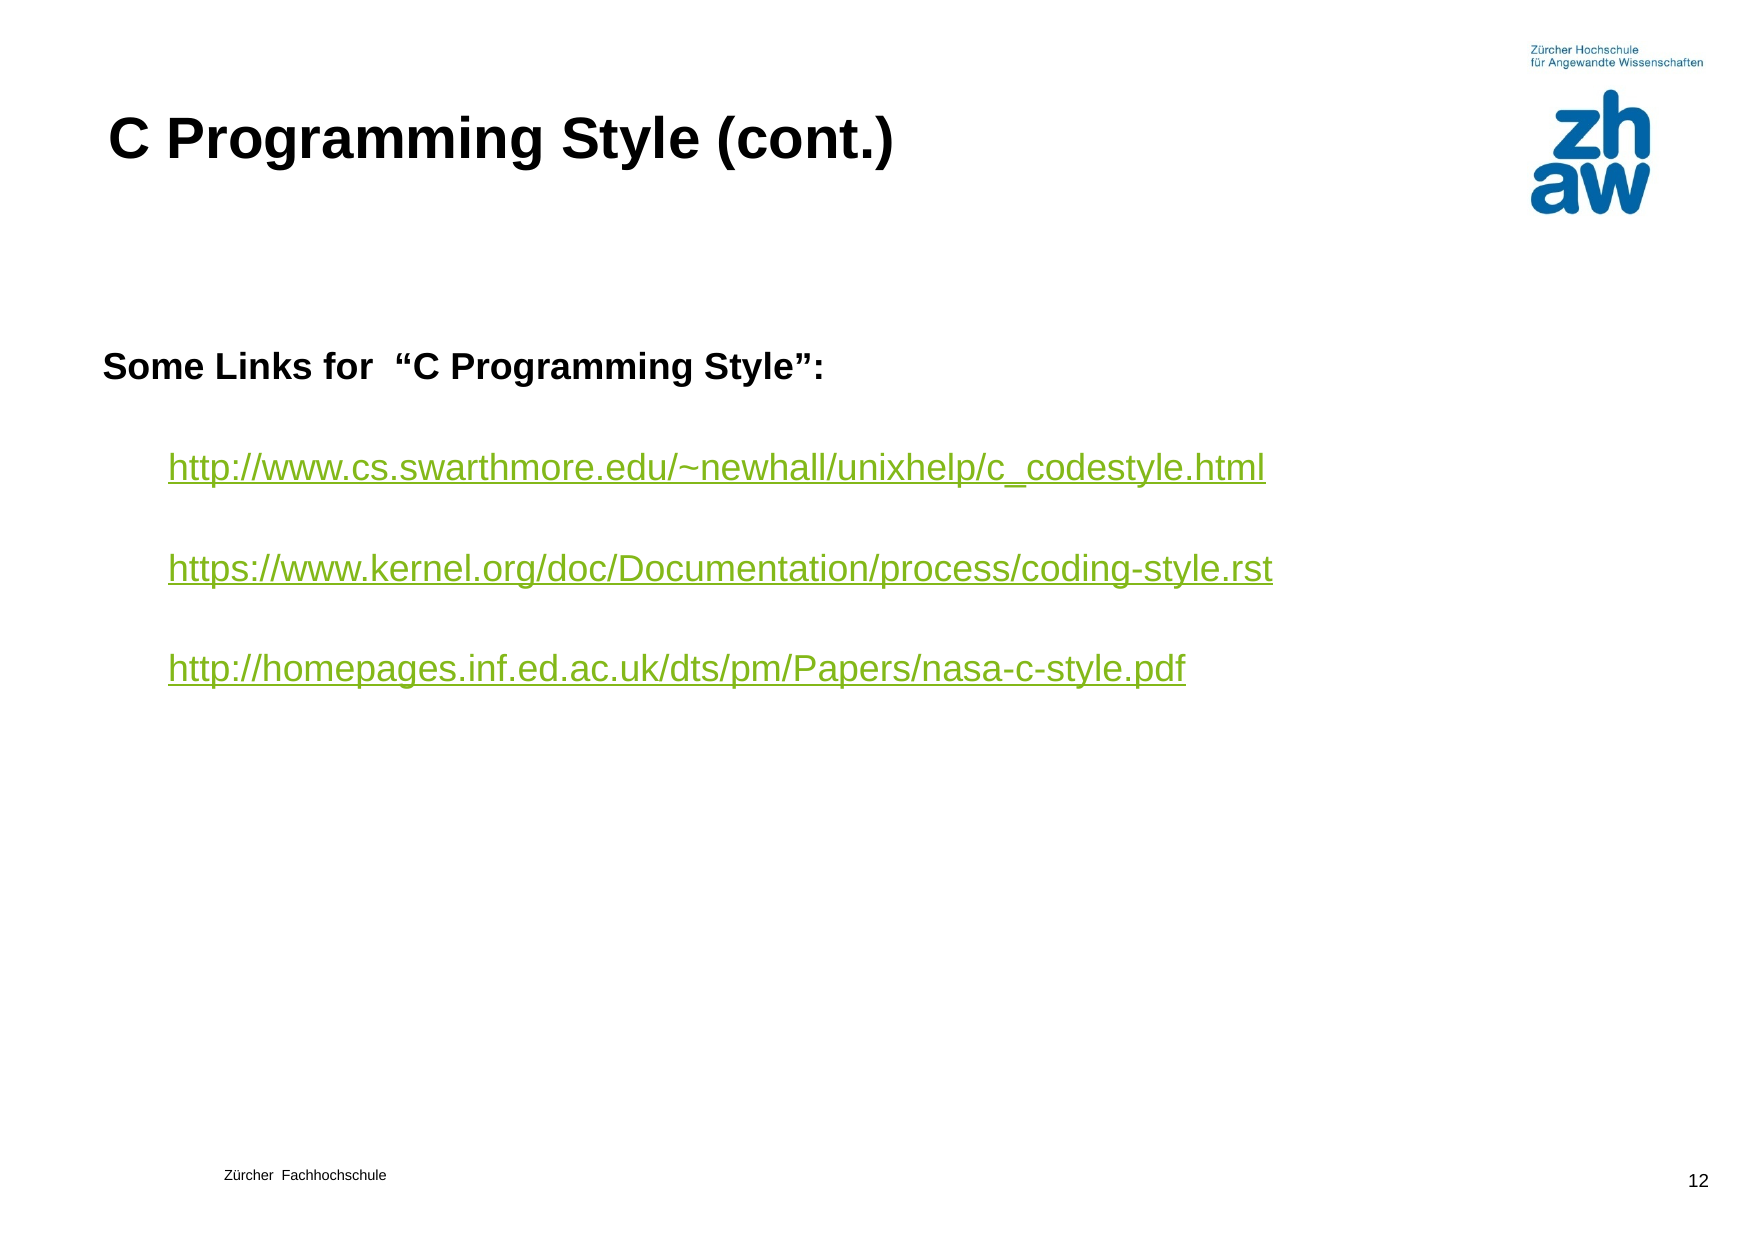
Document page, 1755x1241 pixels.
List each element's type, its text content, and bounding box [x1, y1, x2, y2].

text_box Some Links for “C Programming Style”: http://www.cs.swarthmore.edu/~newhall/unixhelp/c_codestyle.html https://www.kernel.org/doc/Documentation/process/coding-style.rst http://homepages.inf.ed.ac.uk/dts/pm/Papers/nasa-c-style.pdf [87, 311, 1465, 697]
slide_number 12 [1509, 1168, 1710, 1201]
title C Programming Style (cont.) [108, 102, 1465, 220]
picture [1527, 41, 1706, 218]
